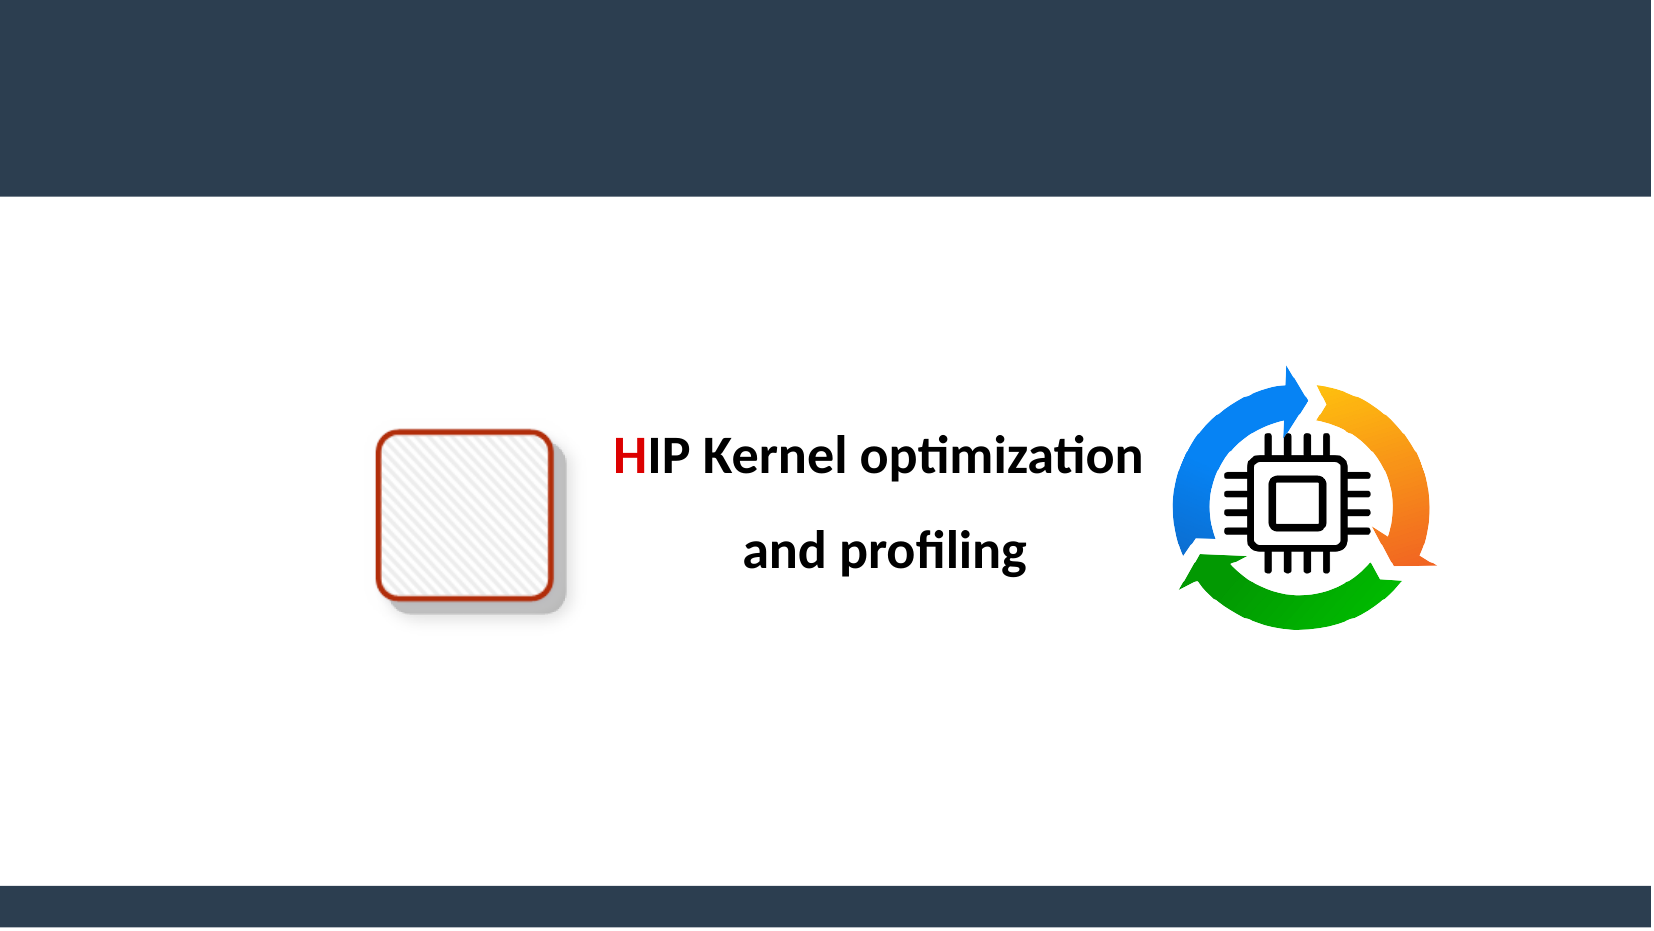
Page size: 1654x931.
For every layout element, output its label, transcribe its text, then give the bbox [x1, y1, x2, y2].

picture [354, 407, 587, 638]
picture [1158, 359, 1440, 637]
text_box HIP Kernel optimization and profiling [354, 460, 1416, 694]
